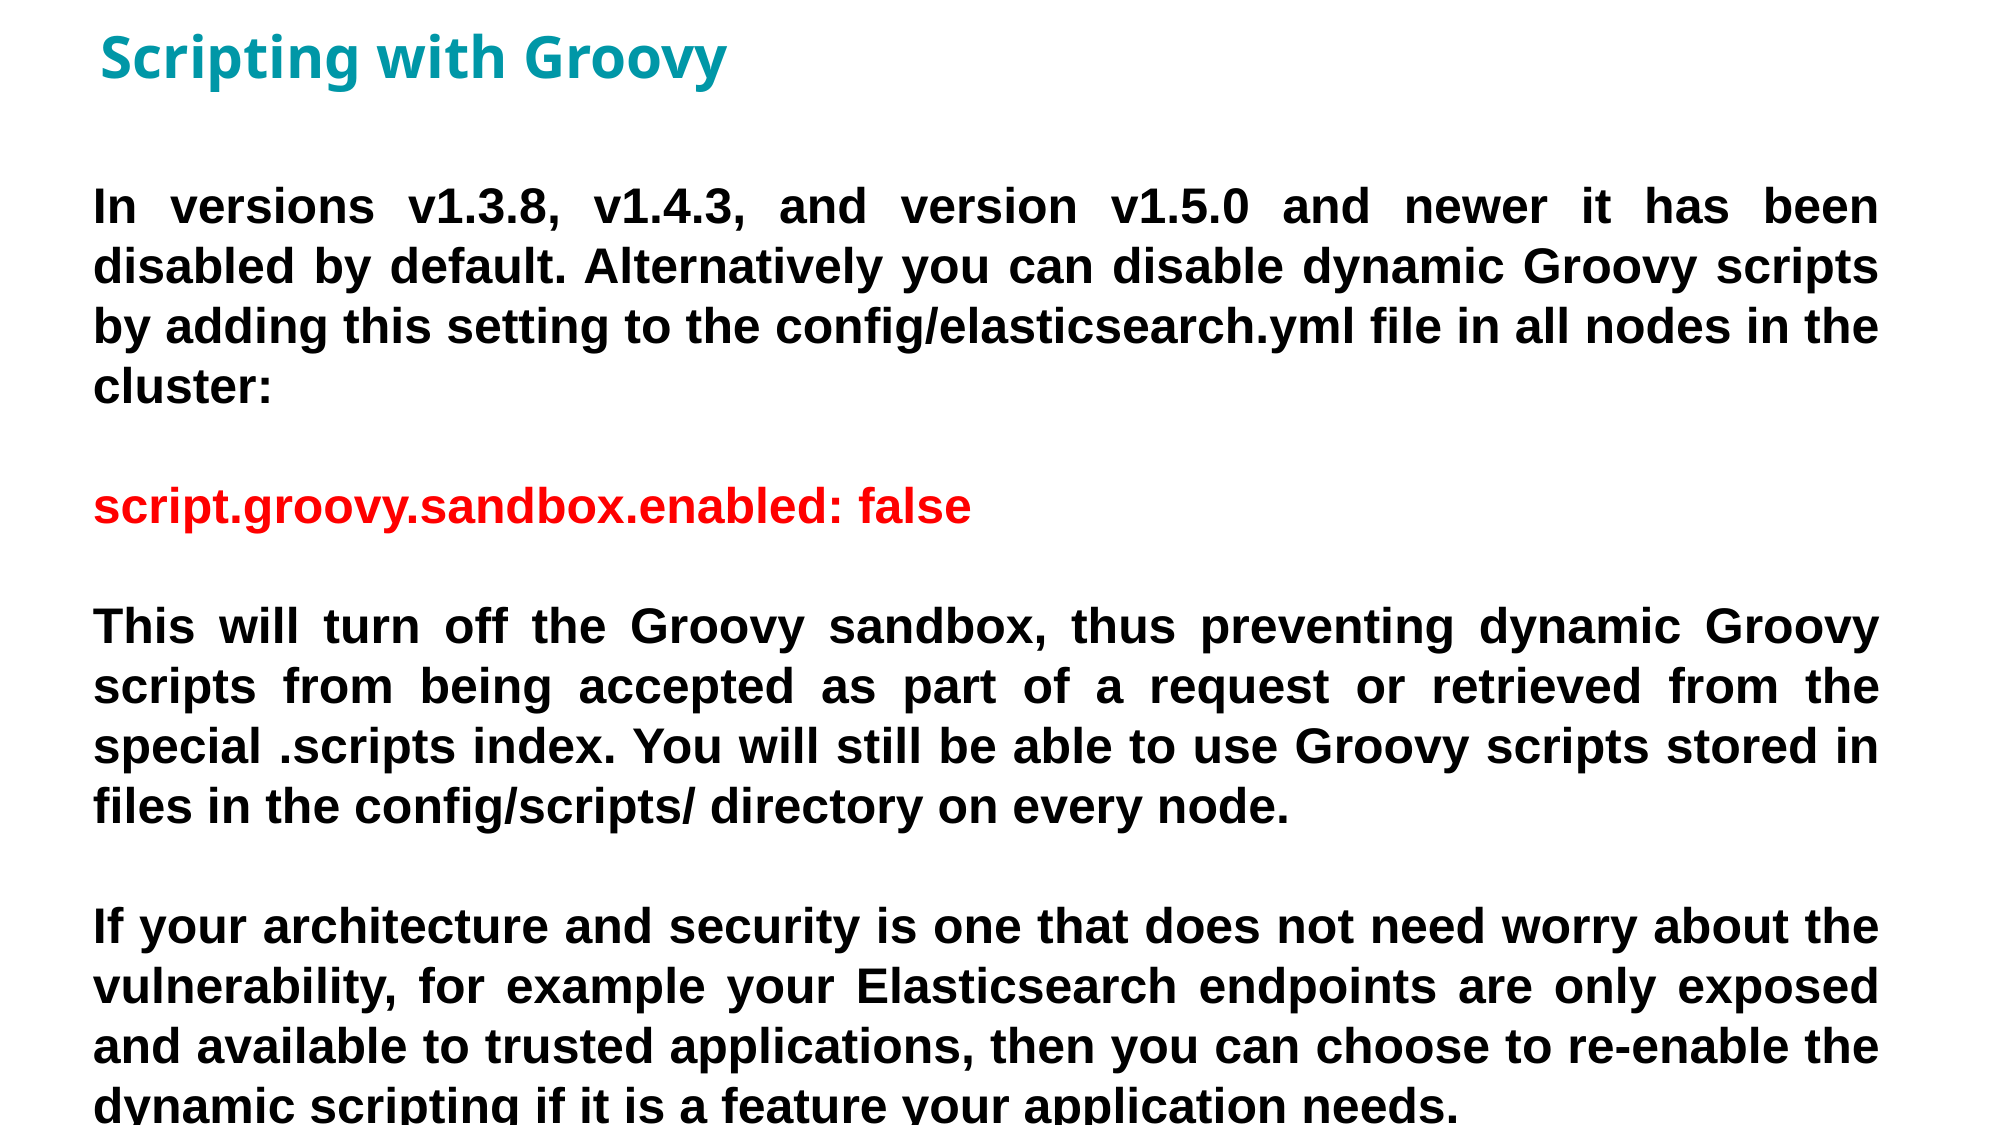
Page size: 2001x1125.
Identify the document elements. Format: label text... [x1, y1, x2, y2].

title Scripting with Groovy [80, 0, 1925, 178]
text_box In versions v1.3.8, v1.4.3, and version v1.5.0 and newer it has been disabled by default. Alternatively you can disable dynamic Groovy scripts by adding this setting to the config/elasticsearch.yml file in all nodes in the cluster: script.groovy.sandbox.enabled: false This will turn off the Groovy sandbox, thus preventing dynamic Groovy scripts from being accepted as part of a request or retrieved from the special .scripts index. You will still be able to use Groovy scripts stored in files in the config/scripts/ directory on every node. If your architecture and security is one that does not need worry about the vulnerability, for example your Elasticsearch endpoints are only exposed and available to trusted applications, then you can choose to re-enable the dynamic scripting if it is a feature your application needs. [78, 166, 1896, 1125]
